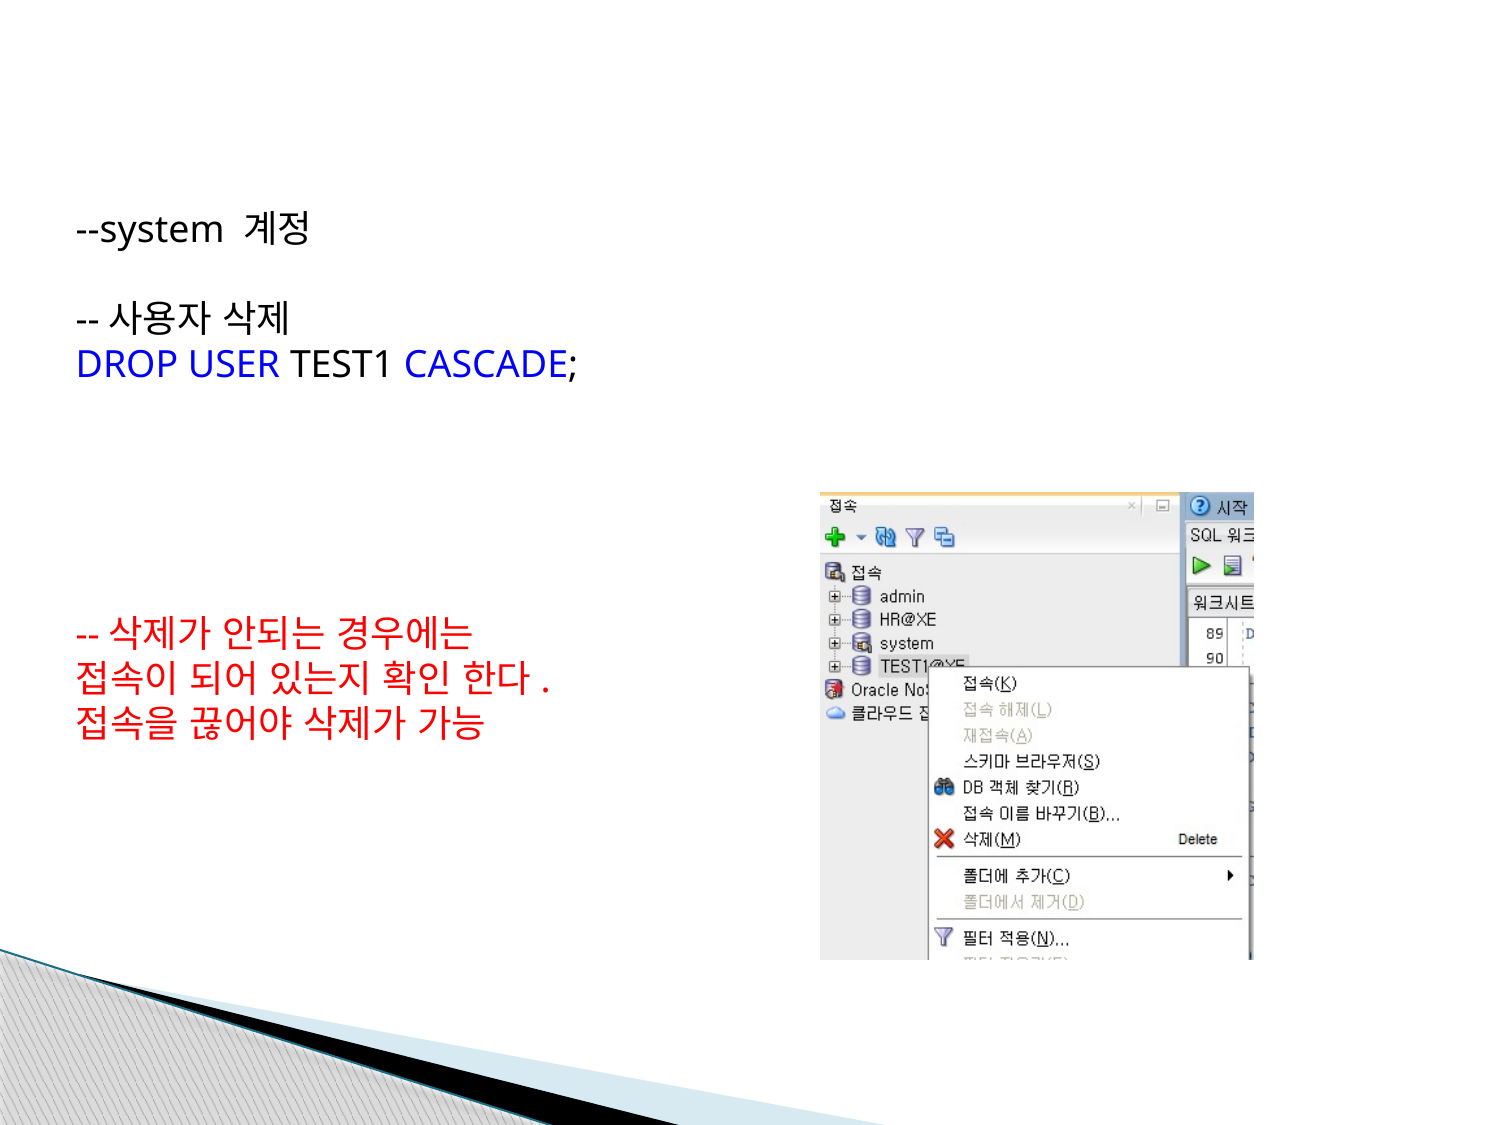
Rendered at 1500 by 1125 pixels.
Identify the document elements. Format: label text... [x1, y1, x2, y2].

text_box --system 계정 --사용자 삭제 DROP USER TEST1 CASCADE; --삭제가 안되는 경우에는 접속이 되어 있는지 확인 한다. 접속을 끊어야 삭제가 가능 [60, 62, 1439, 1063]
picture [820, 491, 1255, 960]
